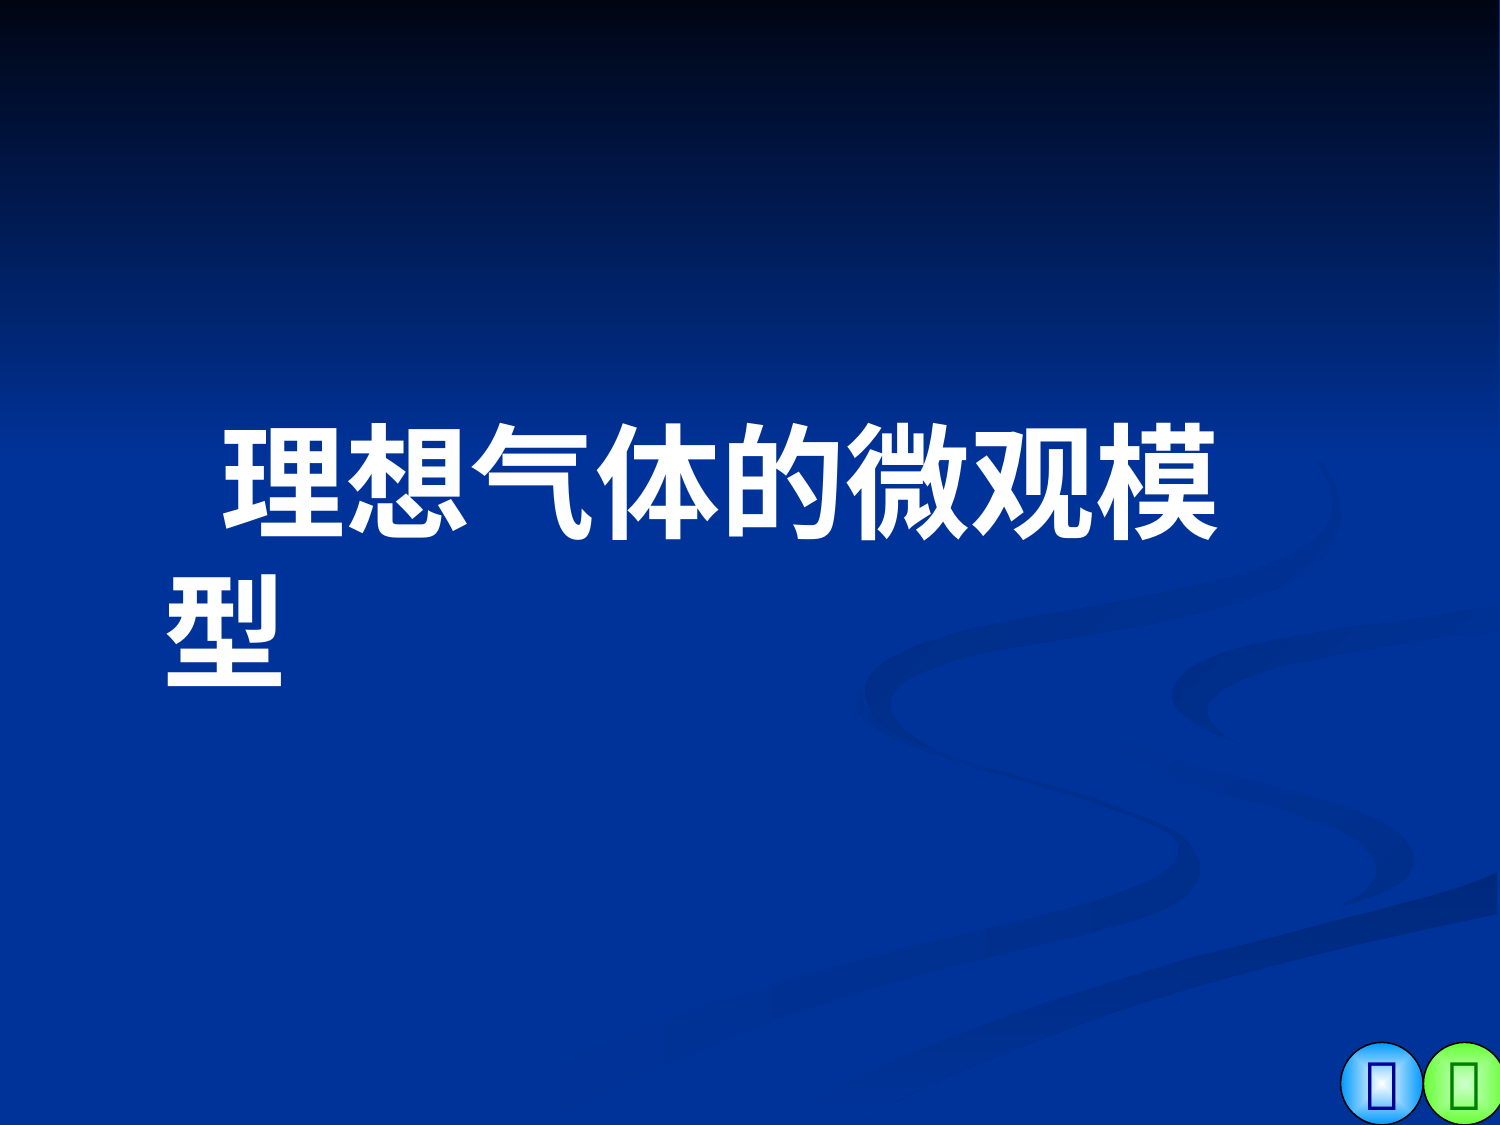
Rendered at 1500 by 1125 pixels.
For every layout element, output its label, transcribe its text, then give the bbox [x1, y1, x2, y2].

text_box 理想气体的微观模型 [147, 397, 1353, 712]
